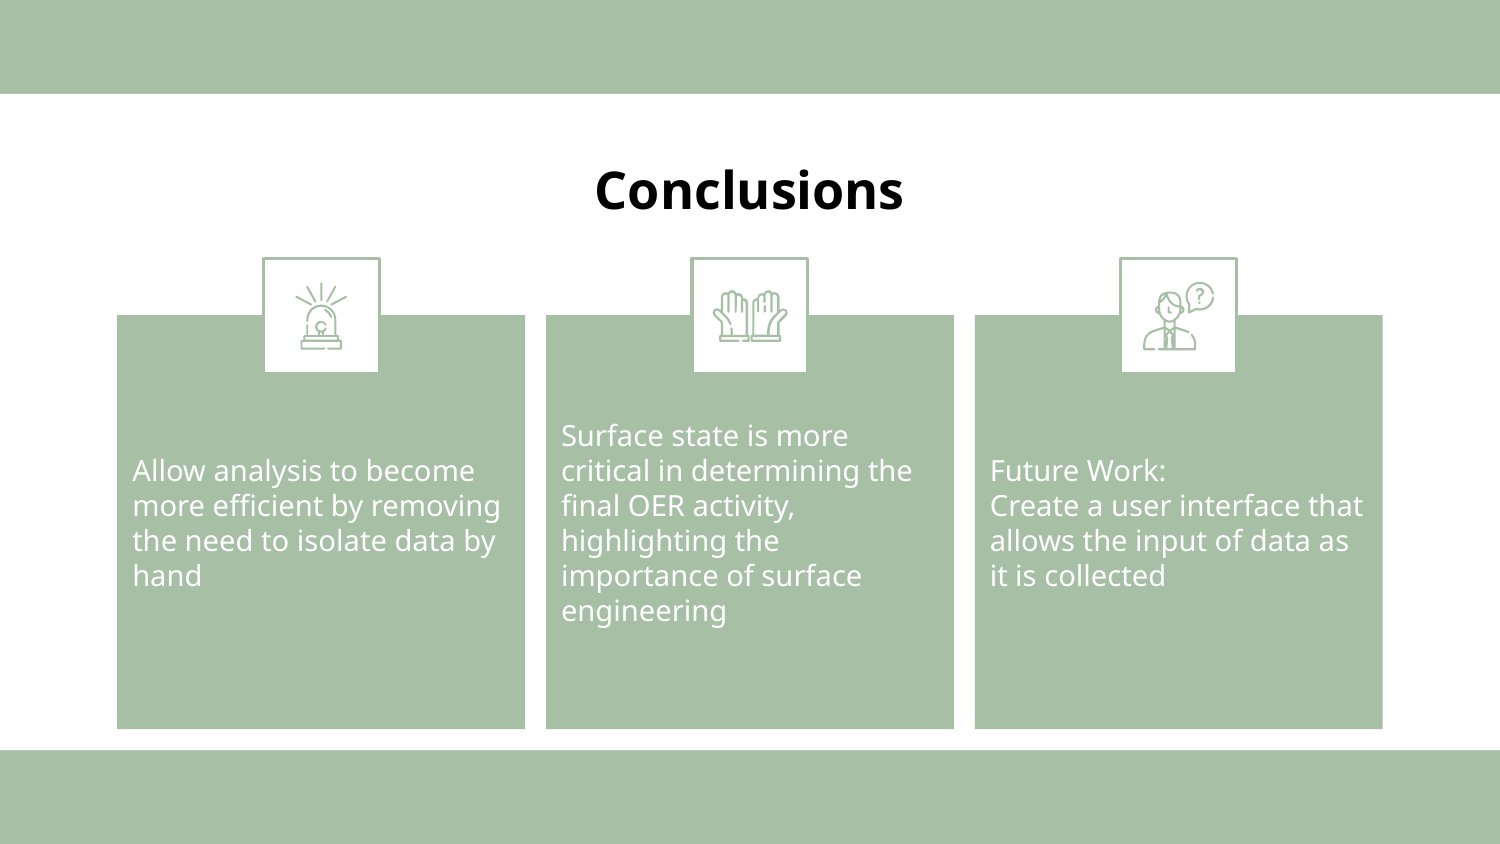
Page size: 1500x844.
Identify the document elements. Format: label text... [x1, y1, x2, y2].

title Conclusions [118, 141, 1382, 236]
text_box [692, 258, 808, 374]
text_box [1120, 258, 1237, 374]
text_box Future Work: Create a user interface that allows the input of data as it is collected [974, 315, 1383, 730]
text_box [263, 258, 380, 374]
text_box Allow analysis to become more efficient by removing the need to isolate data by hand [117, 315, 526, 730]
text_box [295, 282, 348, 350]
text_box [1143, 281, 1215, 351]
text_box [711, 289, 788, 343]
text_box Surface state is more critical in determining the final OER activity, highlighting the importance of surface engineering [546, 315, 954, 730]
